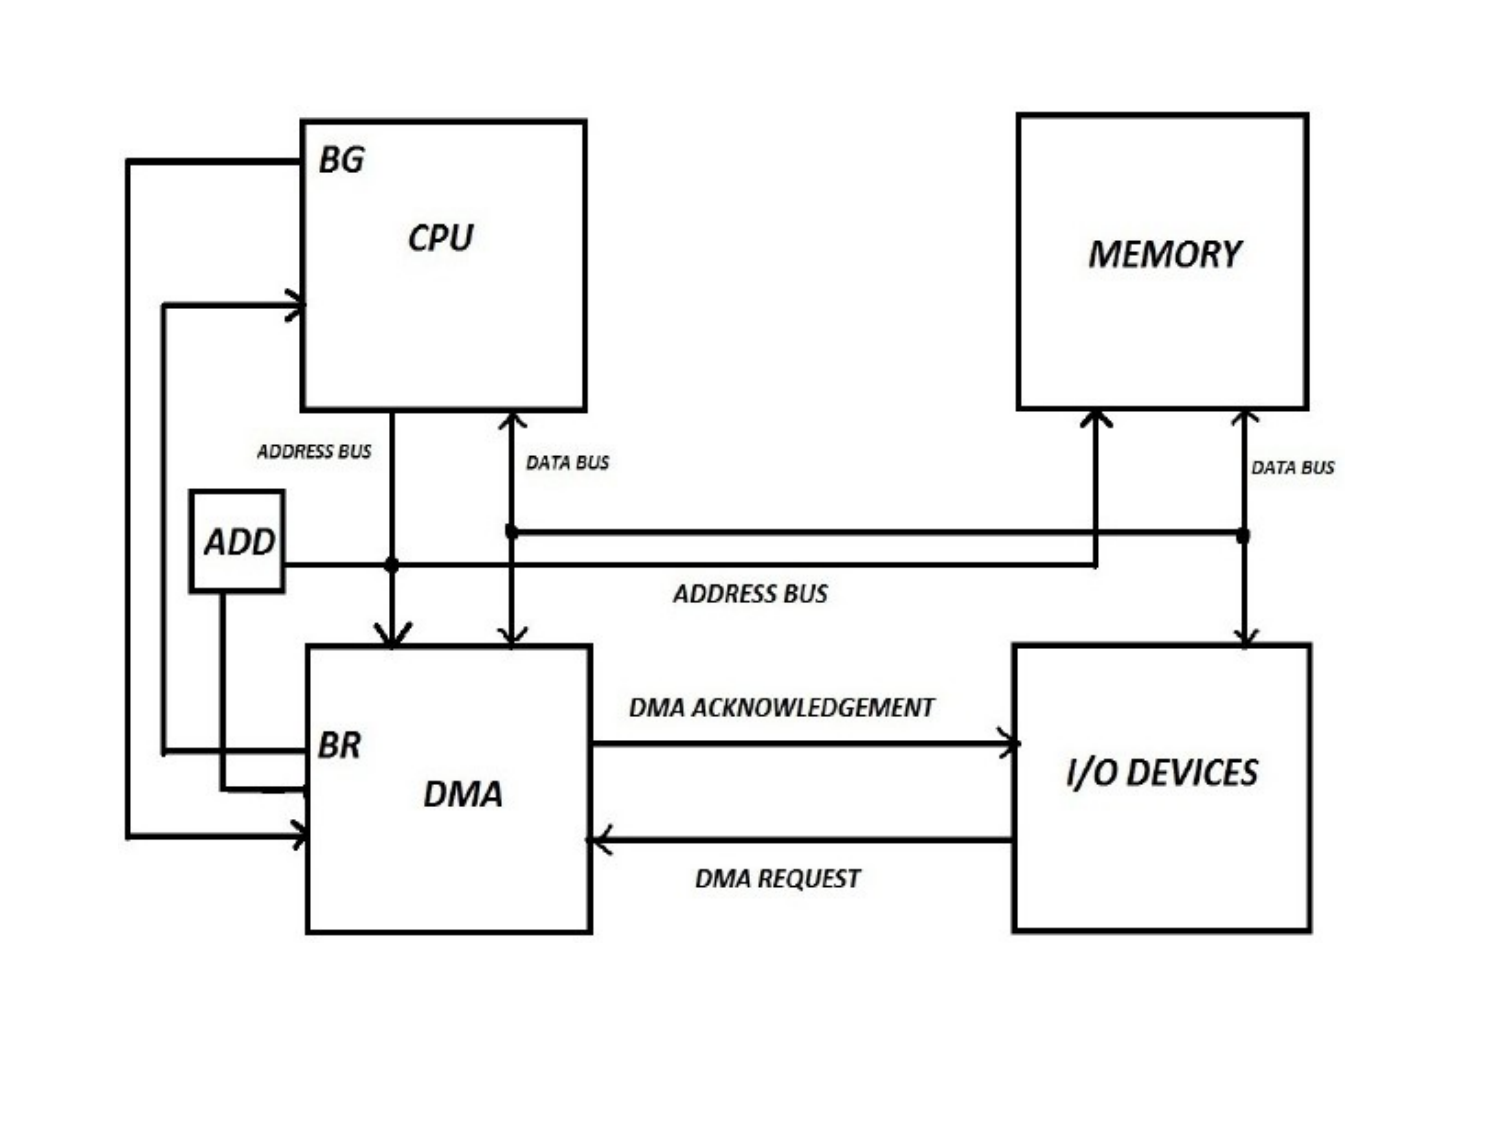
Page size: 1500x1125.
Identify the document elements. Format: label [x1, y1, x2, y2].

picture [118, 105, 1345, 943]
